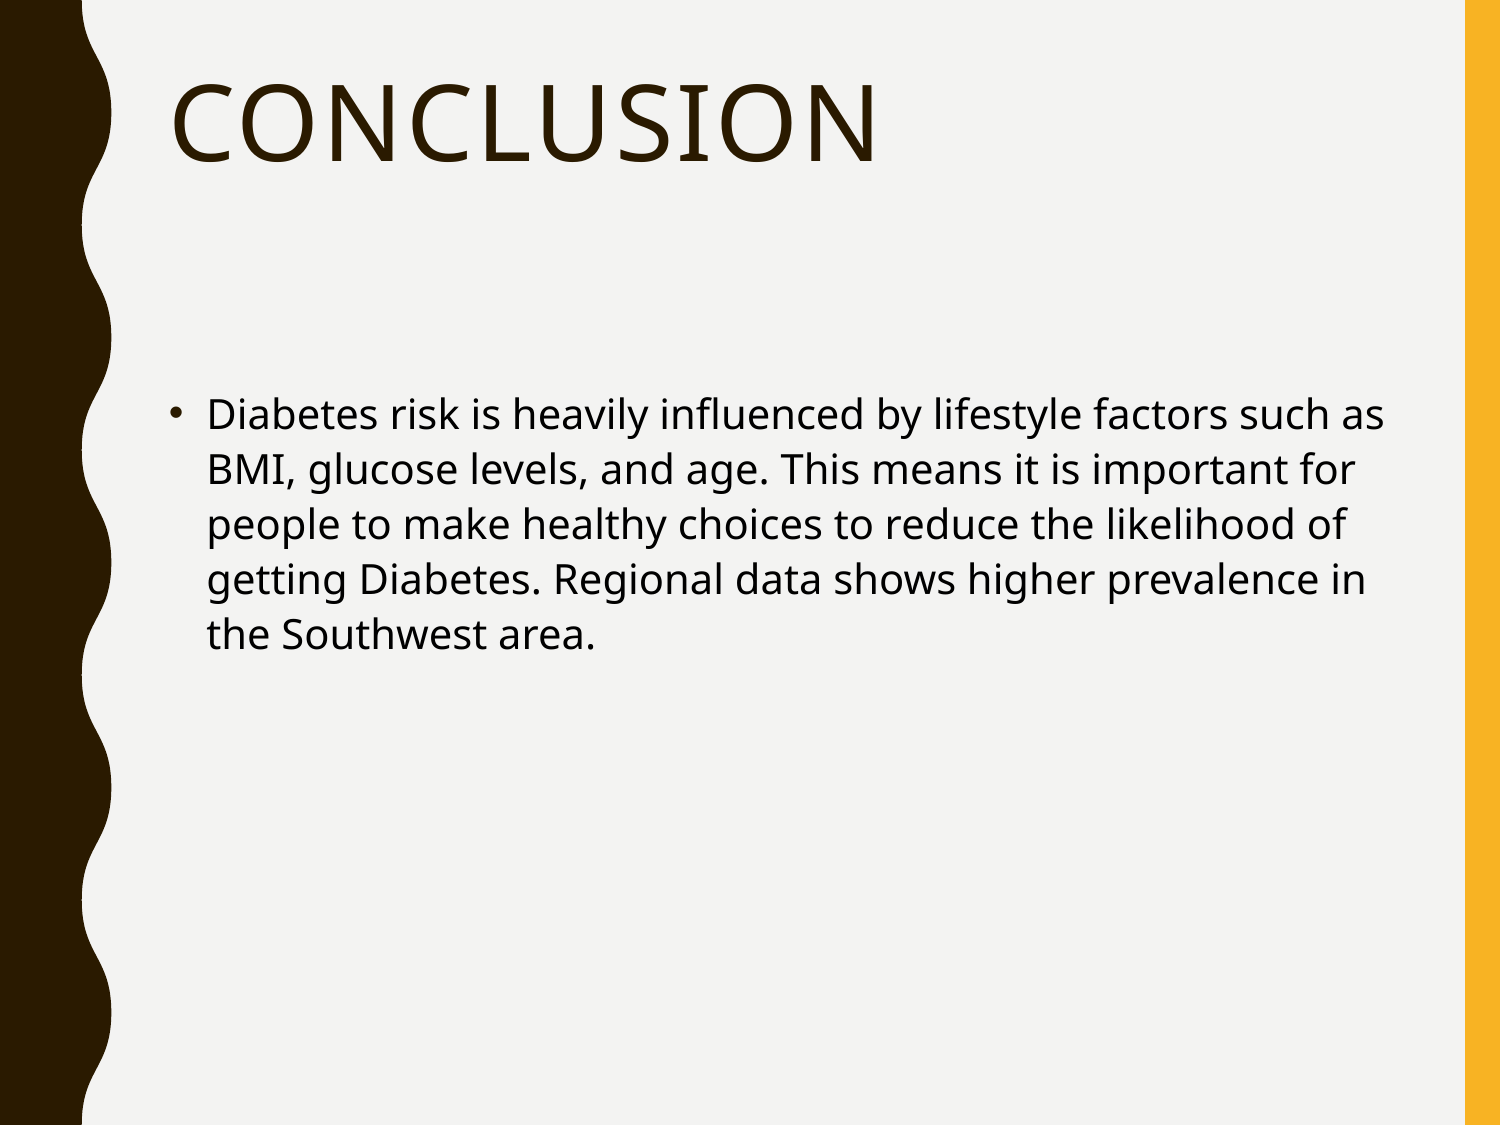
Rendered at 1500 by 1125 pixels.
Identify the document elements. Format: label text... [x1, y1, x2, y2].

list Diabetes risk is heavily influenced by lifestyle factors such as BMI, glucose levels, and age. This means it is important for people to make healthy choices to reduce the likelihood of getting Diabetes. Regional data shows higher prevalence in the Southwest area. [154, 375, 1407, 965]
title Conclusion [154, 62, 1407, 308]
